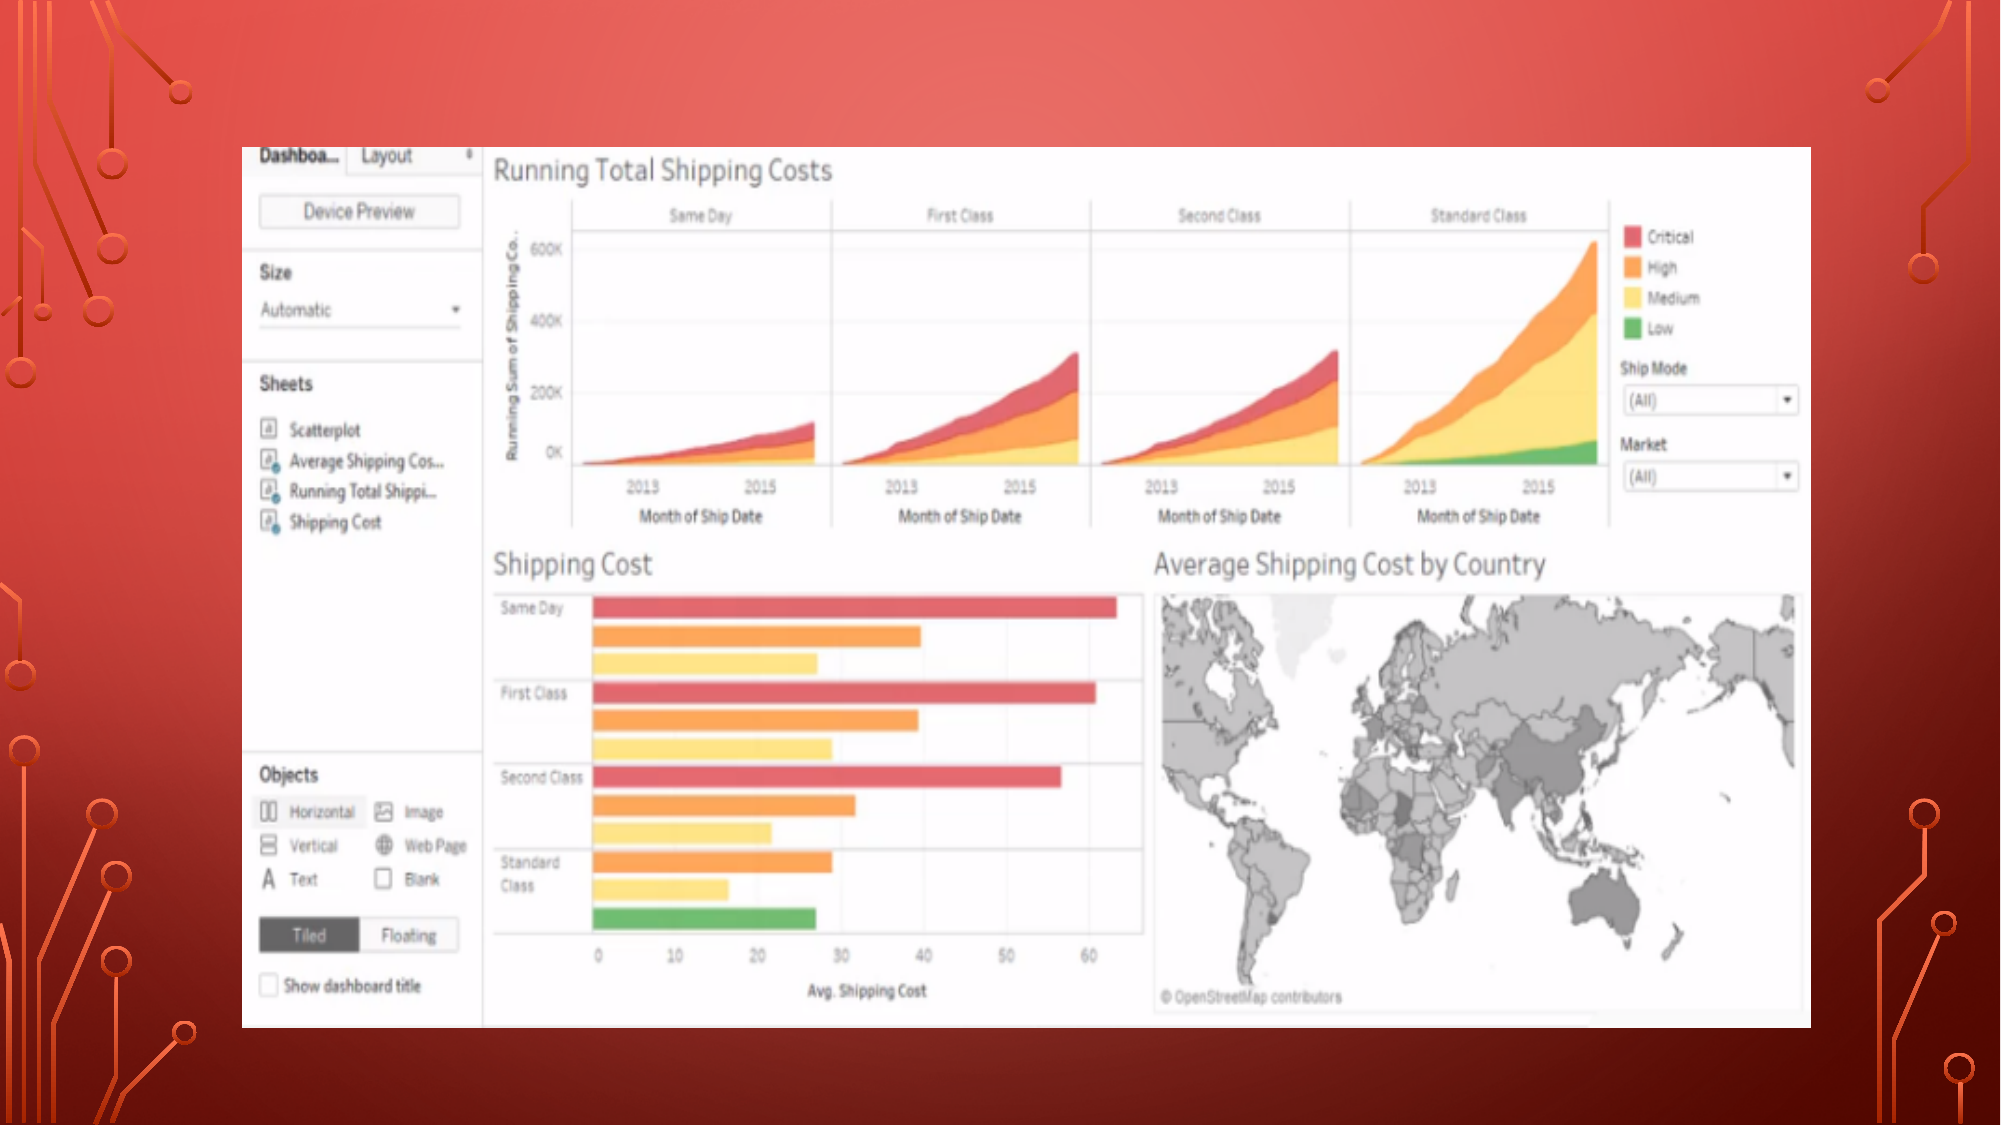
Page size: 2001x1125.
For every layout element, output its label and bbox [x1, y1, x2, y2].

picture [242, 147, 1812, 1029]
